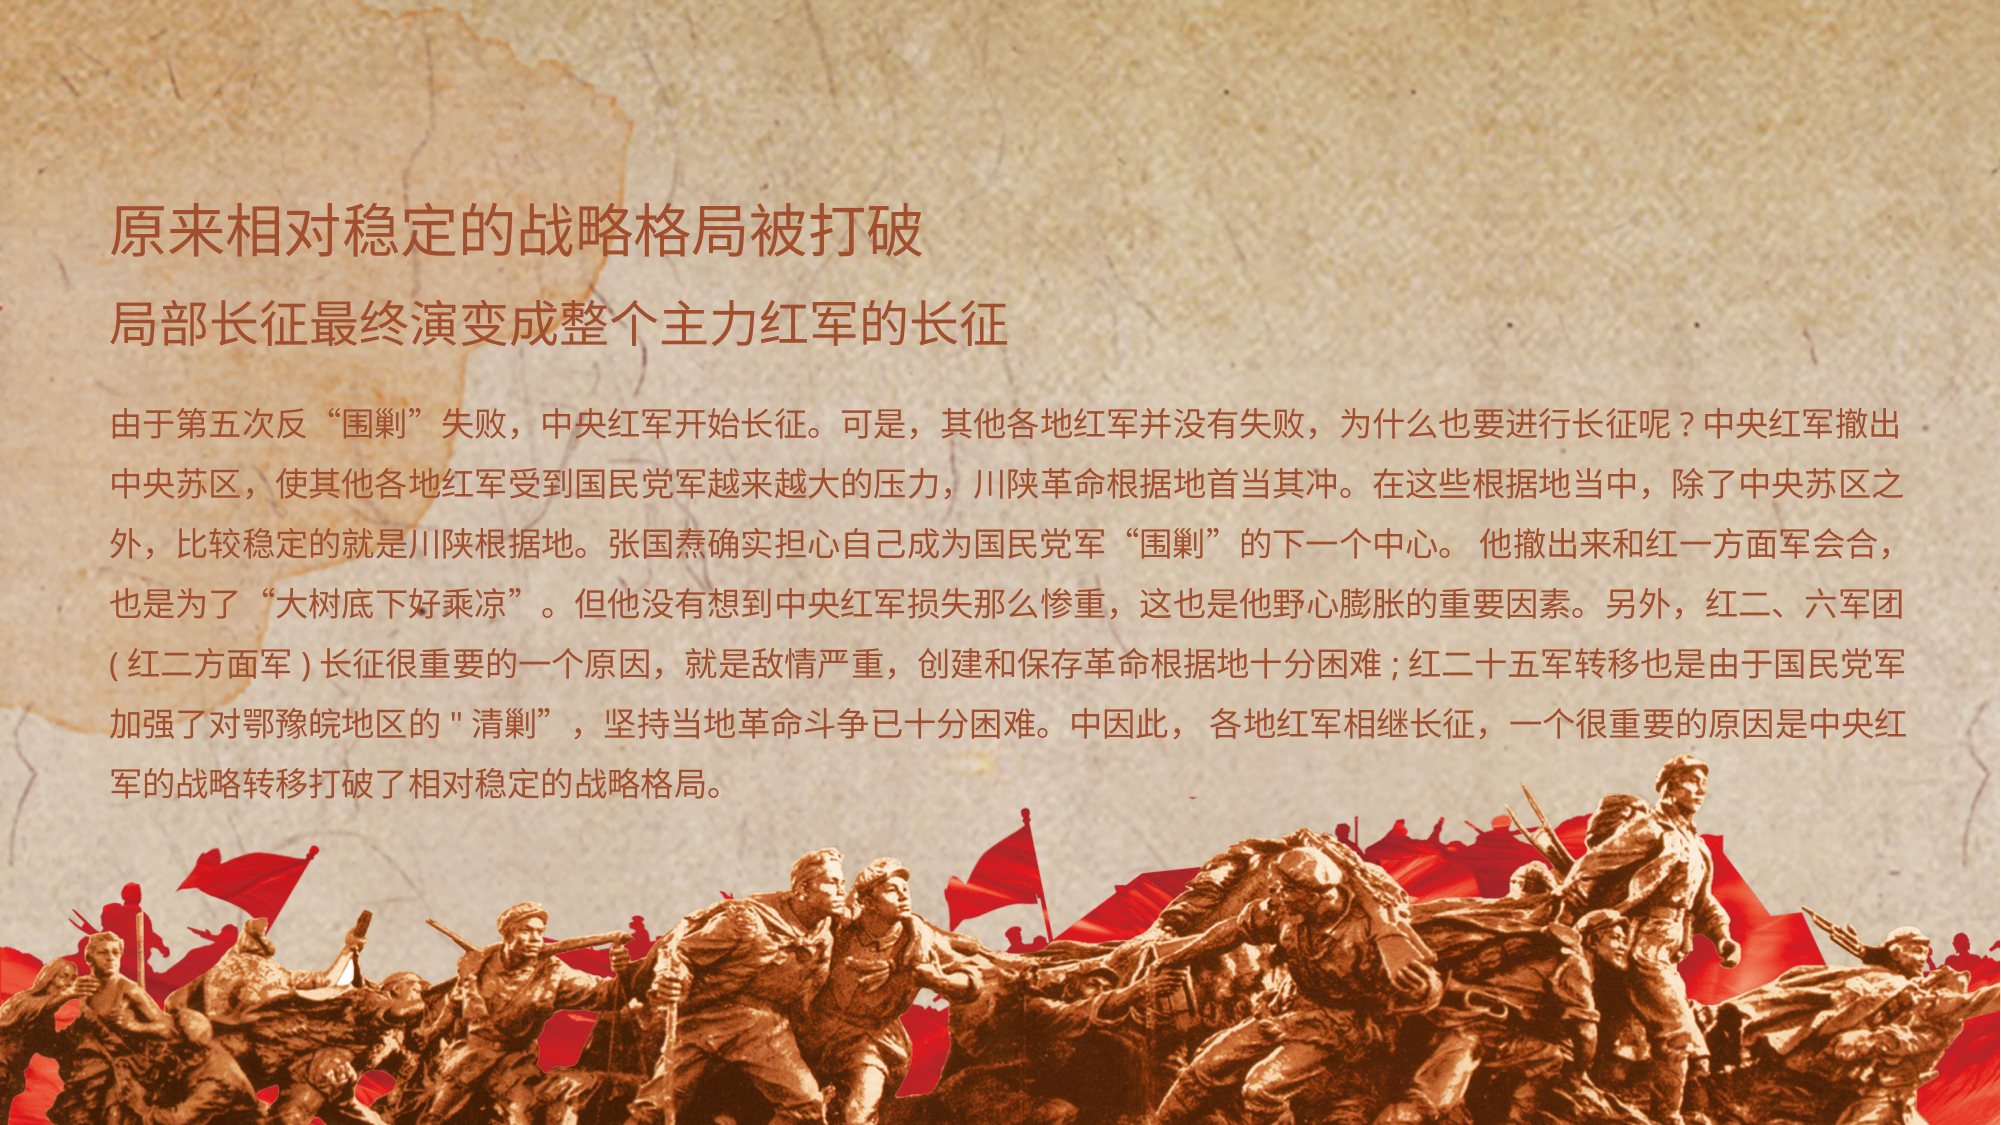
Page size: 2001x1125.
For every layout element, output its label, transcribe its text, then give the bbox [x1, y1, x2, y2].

text_box 局部长征最终演变成整个主力红军的长征 [94, 255, 1274, 360]
picture [0, 0, 2001, 1125]
text_box 原来相对稳定的战略格局被打破 [94, 151, 1274, 255]
text_box 由于第五次反“围剿”失败，中央红军开始长征。可是，其他各地红军并没有失败，为什么也要进行长征呢?中央红军撤出中央苏区，使其他各地红军受到国民党军越来越大的压力，川陕革命根据地首当其冲。在这些根据地当中，除了中央苏区之外，比较稳定的就是川陕根据地。张国焘确实担心自己成为国民党军“围剿”的下一个中心。 他撤出来和红一方面军会合，也是为了“大树底下好乘凉”。但他没有想到中央红军损失那么惨重，这也是他野心膨胀的重要因素。另外，红二、六军团(红二方面军)长征很重要的一个原因，就是敌情严重，创建和保存革命根据地十分困难;红二十五军转移也是由于国民党军加强了对鄂豫皖地区的"清剿”，坚持当地革命斗争已十分困难。中因此， 各地红军相继长征，一个很重要的原因是中央红军的战略转移打破了相对稳定的战略格局。 [94, 376, 1935, 811]
